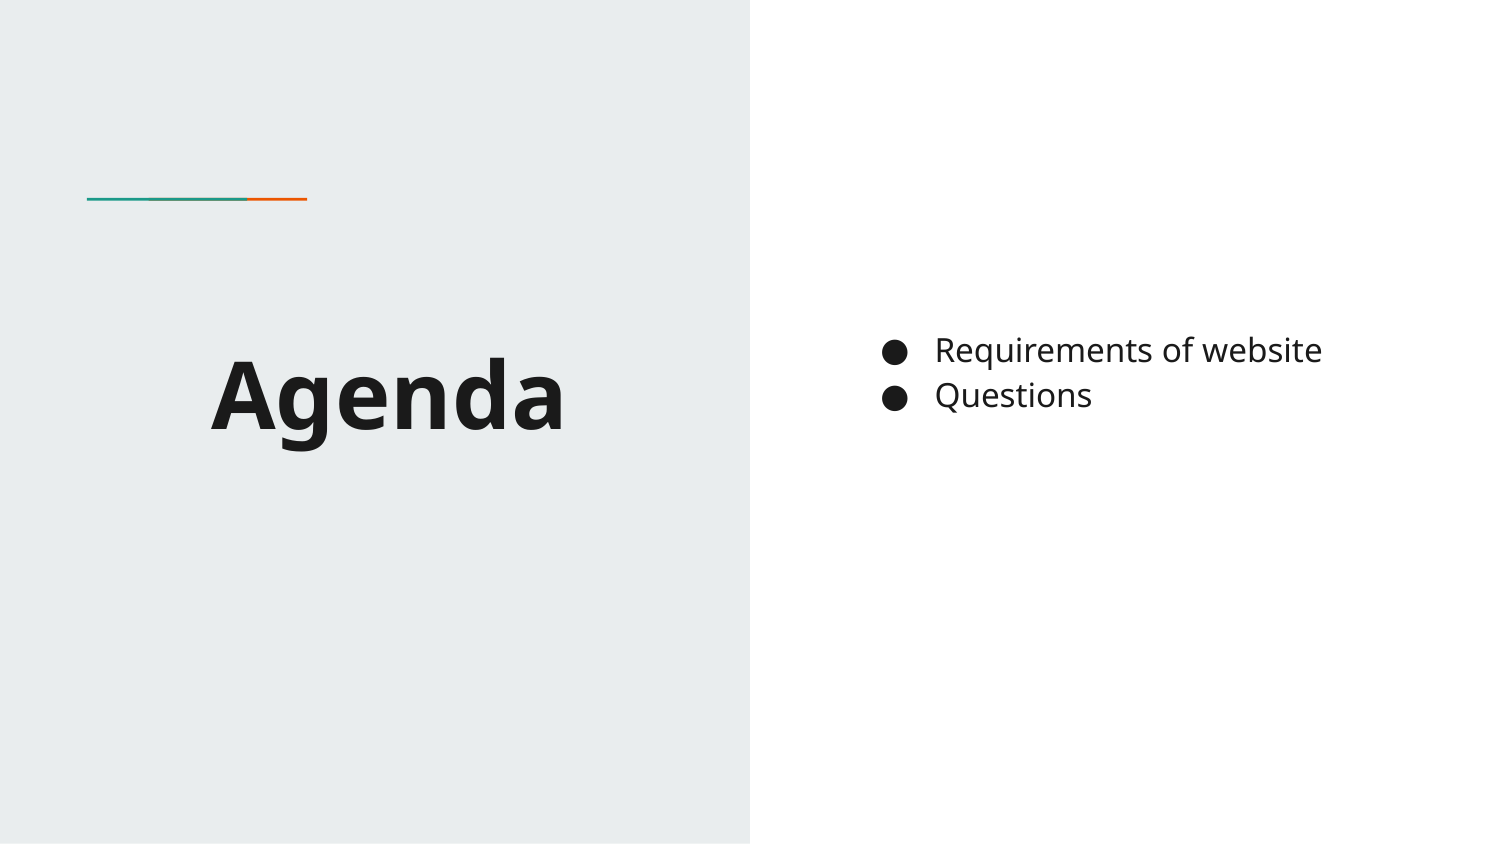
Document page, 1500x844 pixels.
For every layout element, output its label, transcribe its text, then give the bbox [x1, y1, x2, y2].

title Agenda [118, 321, 661, 598]
list Requirements of website Questions [844, 307, 1399, 805]
